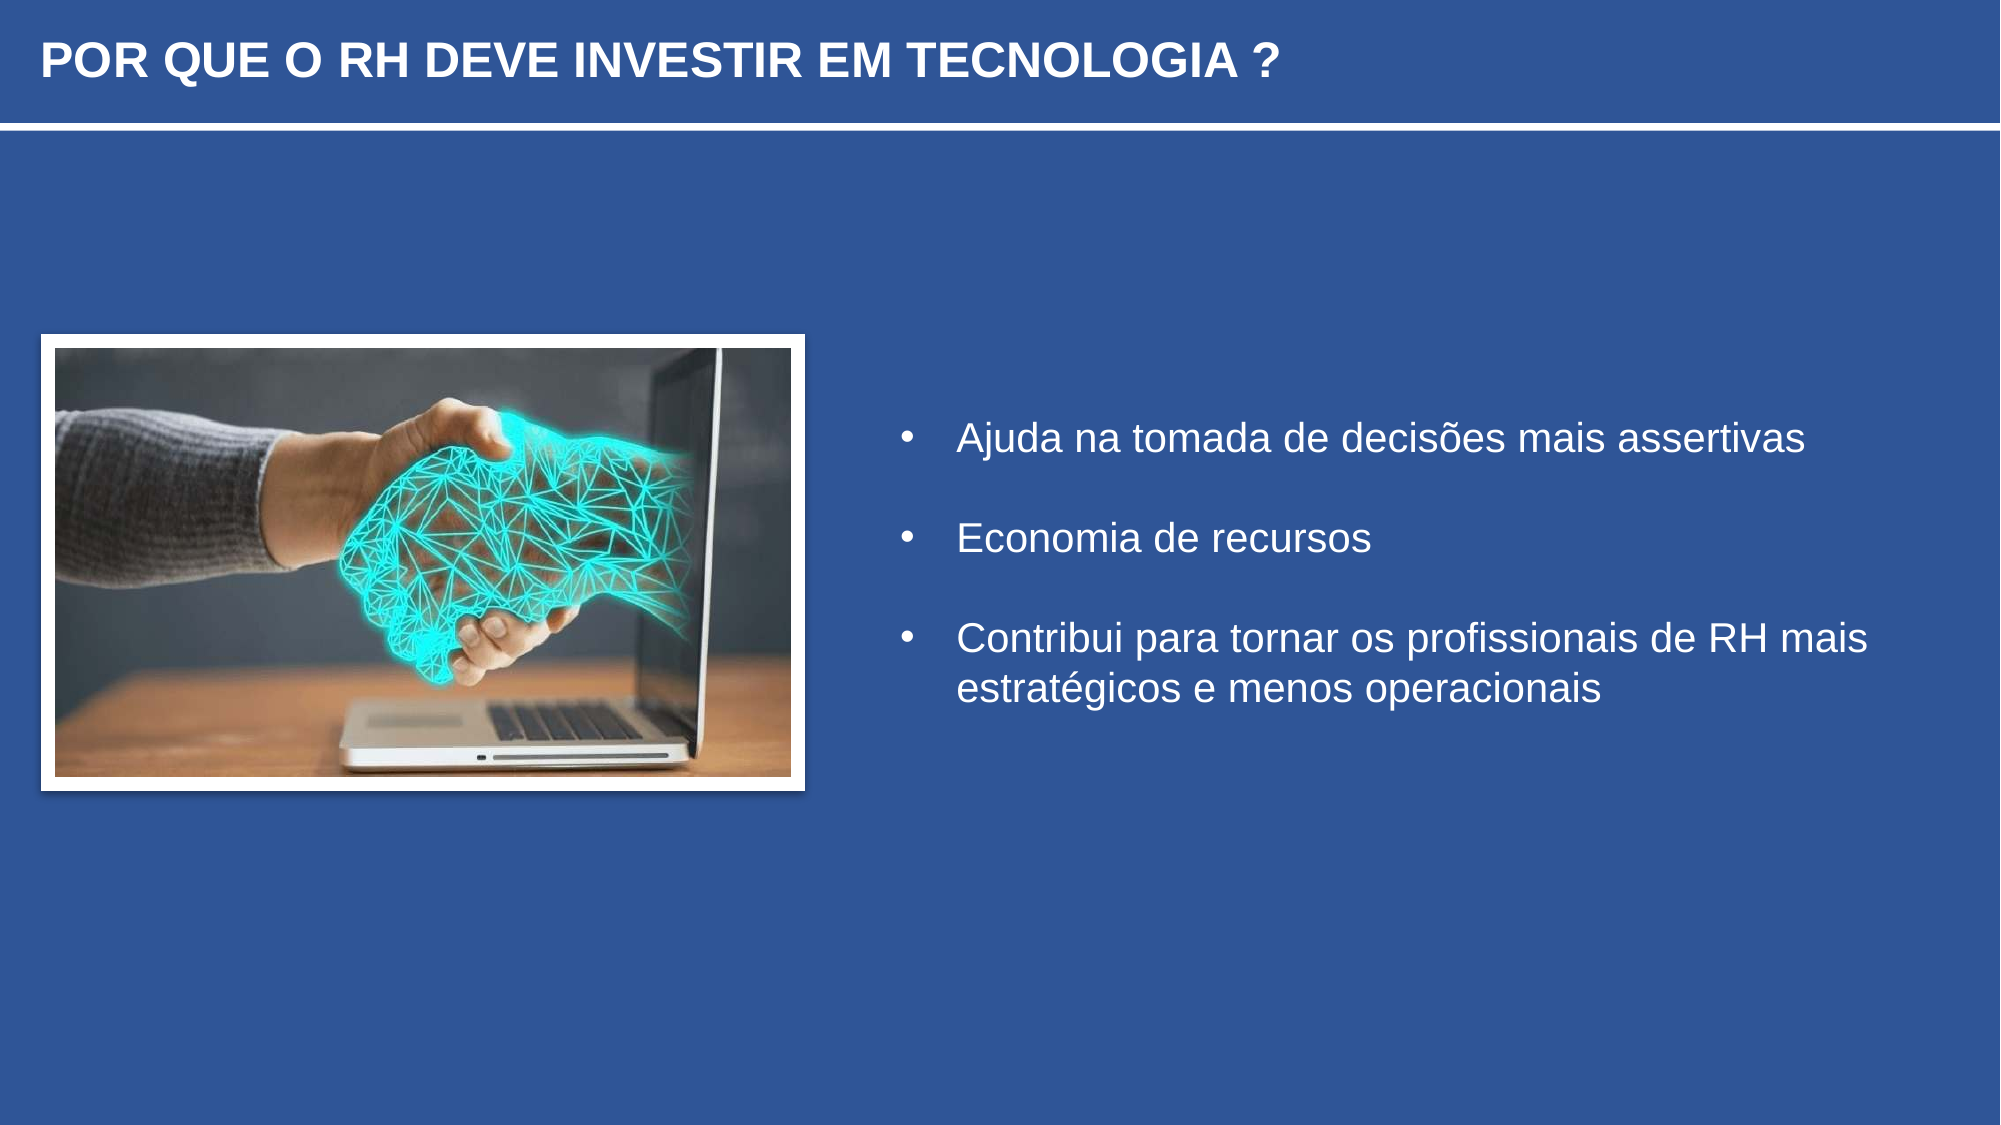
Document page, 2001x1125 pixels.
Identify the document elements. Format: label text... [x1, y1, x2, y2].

text_box [0, 122, 2000, 132]
text_box POR QUE O RH DEVE INVESTIR EM TECNOLOGIA ? [17, 19, 1564, 95]
picture [55, 348, 791, 777]
text_box Ajuda na tomada de decisões mais assertivas Economia de recursos Contribui para tornar os profissionais de RH mais estratégicos e menos operacionais [885, 403, 2000, 719]
